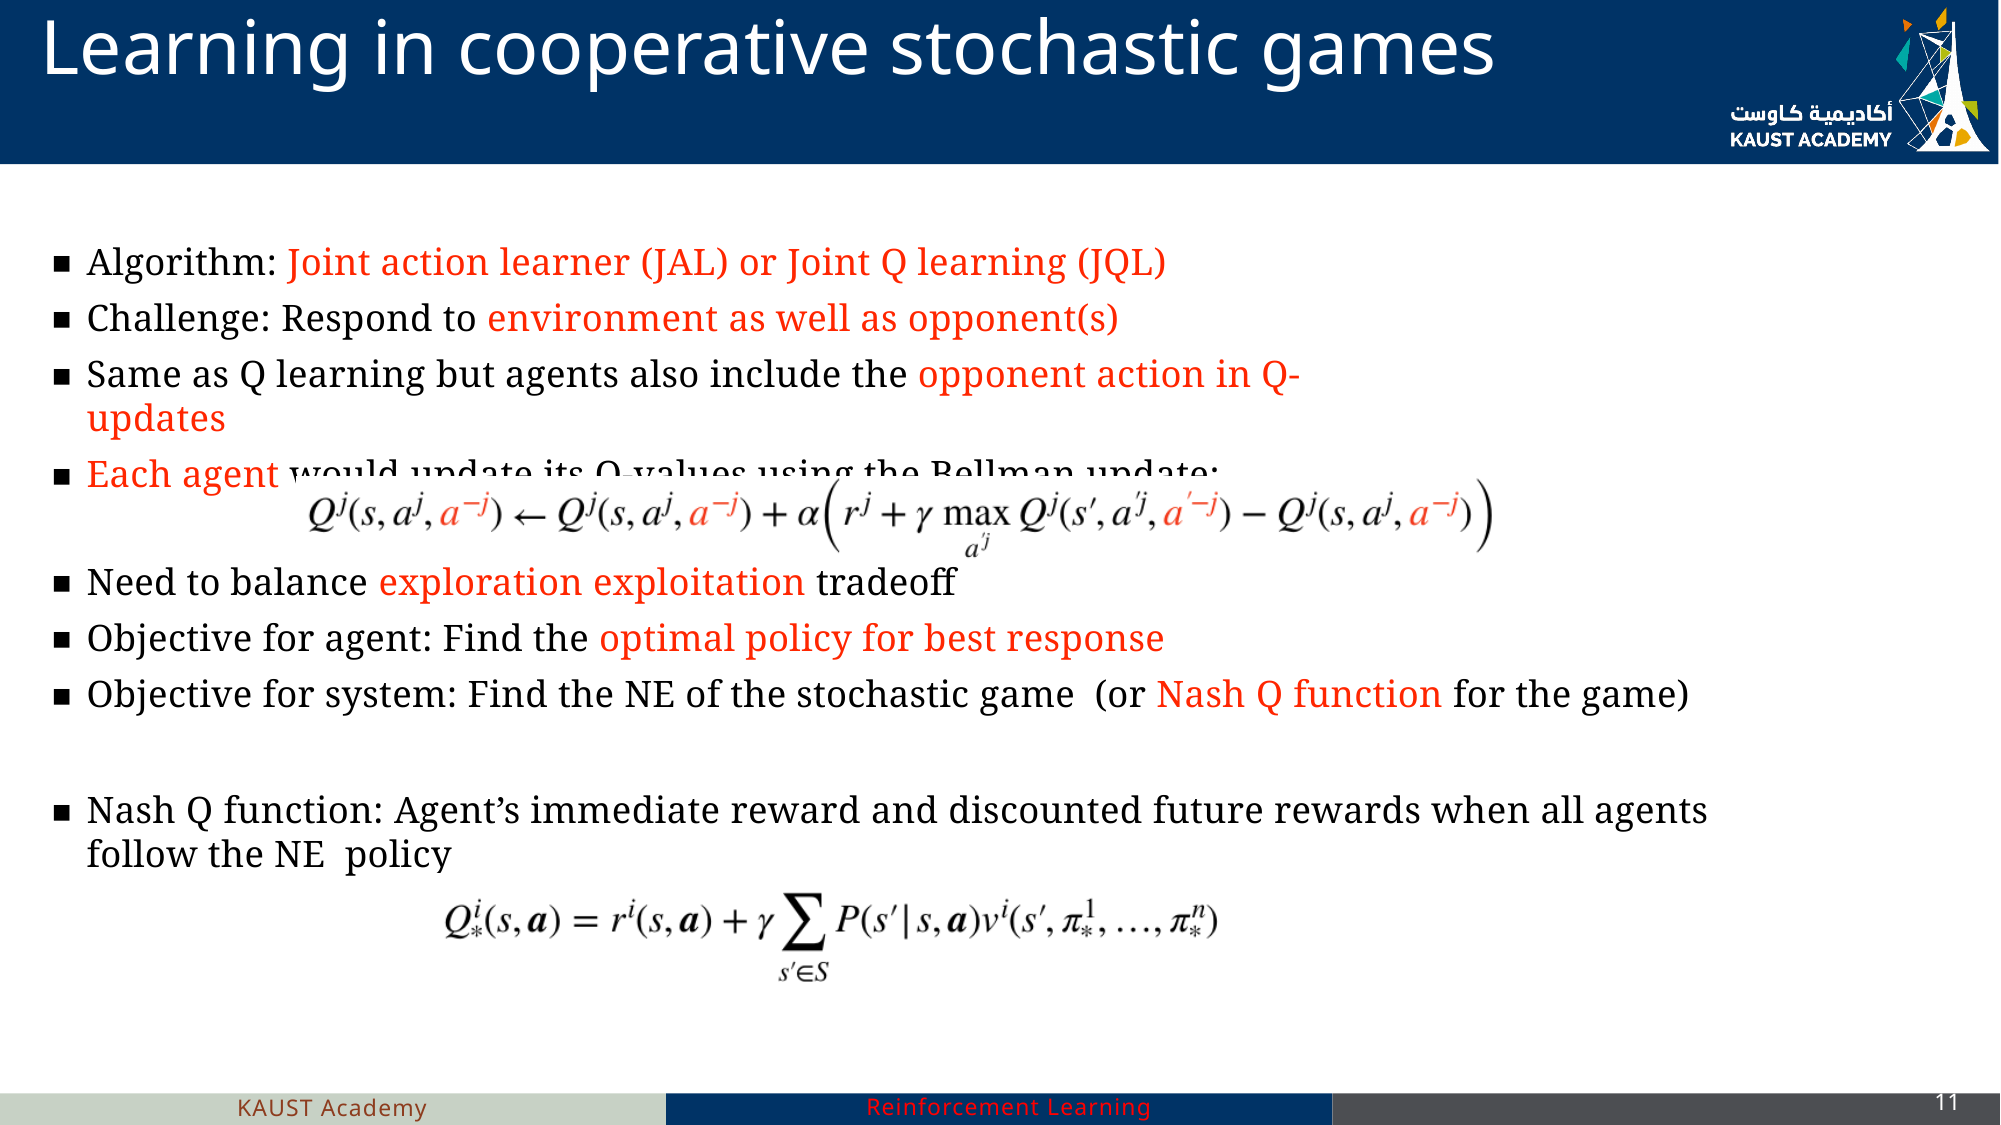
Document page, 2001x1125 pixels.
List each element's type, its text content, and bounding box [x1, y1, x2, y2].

picture [1721, 0, 2000, 159]
text_box Need to balance exploration exploitation tradeoff Objective for agent: Find the optimal policy for best response Objective for system: Find the NE of the stochastic game (or Nash Q function for the game) Nash Q function: Agent’s immediate reward and discounted future rewards when all agents follow the NE policy [48, 543, 1830, 875]
text_box Algorithm: Joint action learner (JAL) or Joint Q learning (JQL) Challenge: Respond to environment as well as opponent(s) Same as Q learning but agents also include the opponent action in Q-updates Each agent would update its Q-values using the Bellman update: [48, 224, 1359, 495]
title Learning in cooperative stochastic games [25, 2, 1737, 112]
picture [295, 476, 1514, 563]
picture [424, 872, 1239, 996]
